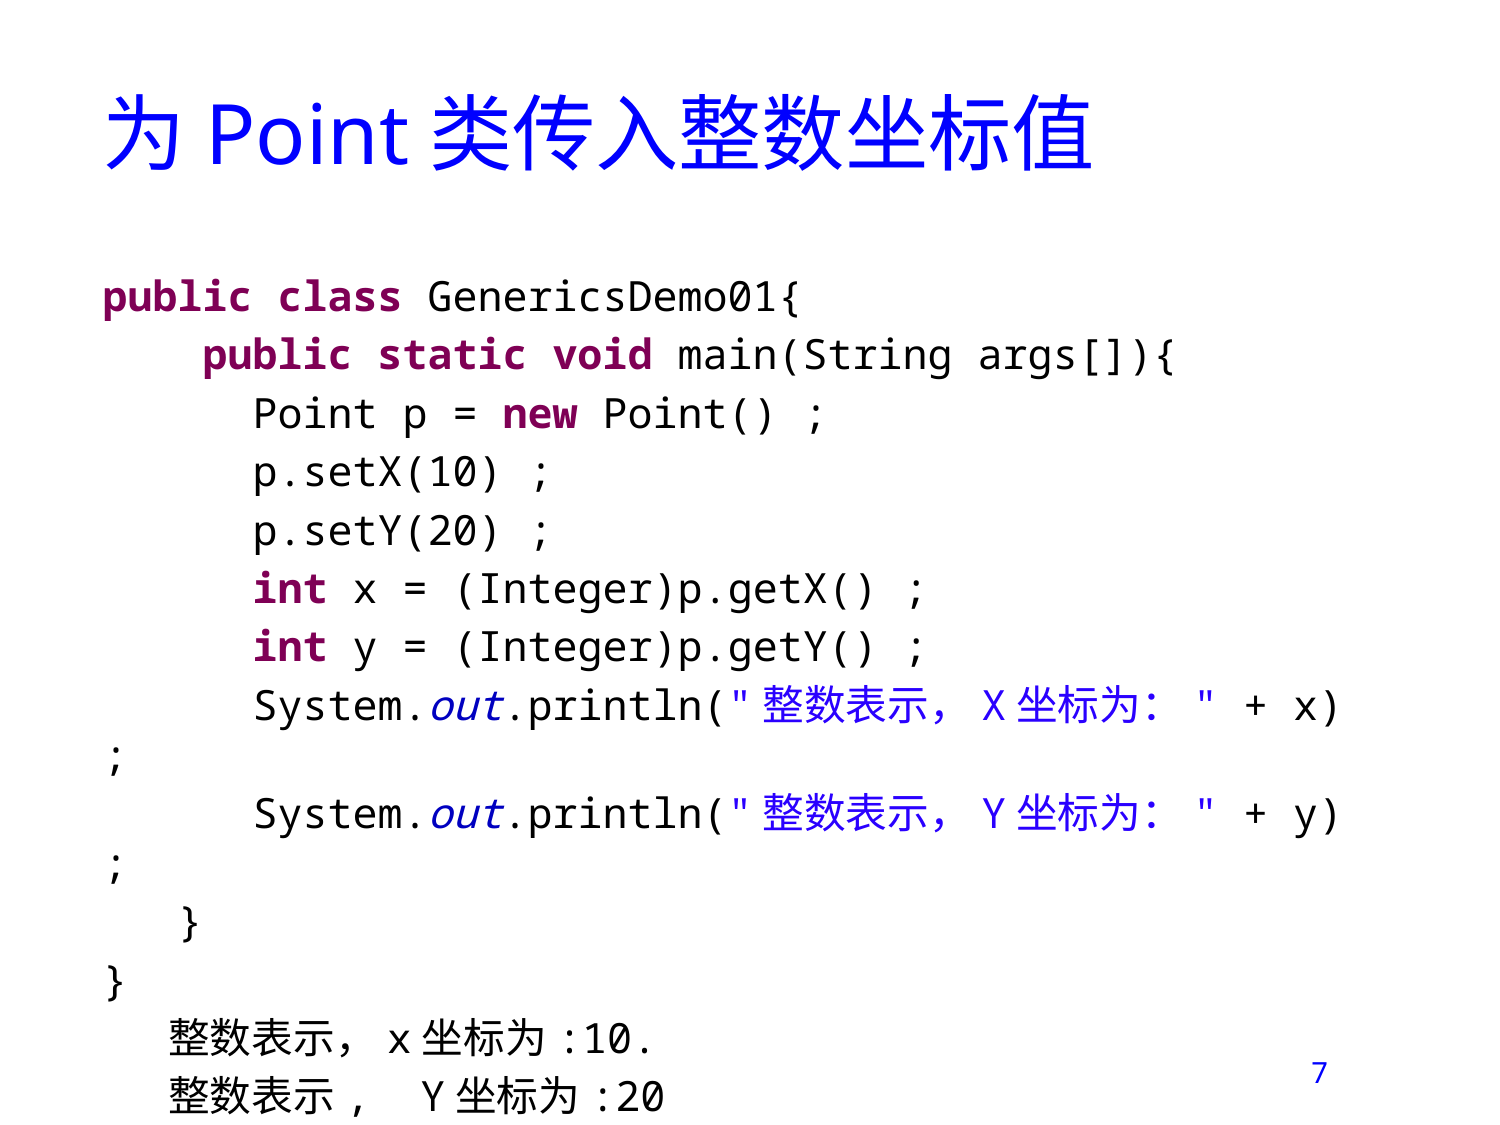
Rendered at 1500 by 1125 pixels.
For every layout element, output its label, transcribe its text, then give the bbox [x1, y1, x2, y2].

title 为Point类传入整数坐标值 [87, 37, 1363, 225]
list public class GenericsDemo01{ public static void main(String args[]){ Point p = new Point() ; p.setX(10) ; p.setY(20) ; int x = (Integer)p.getX() ; int y = (Integer)p.getY() ; System.out.println("整数表示，X坐标为：" + x) ; System.out.println("整数表示，Y坐标为：" + y) ; } } 整数表示，x坐标为:10. 整数表示, Y坐标为:20 [87, 262, 1363, 1025]
slide_number 7 [1269, 1046, 1370, 1091]
